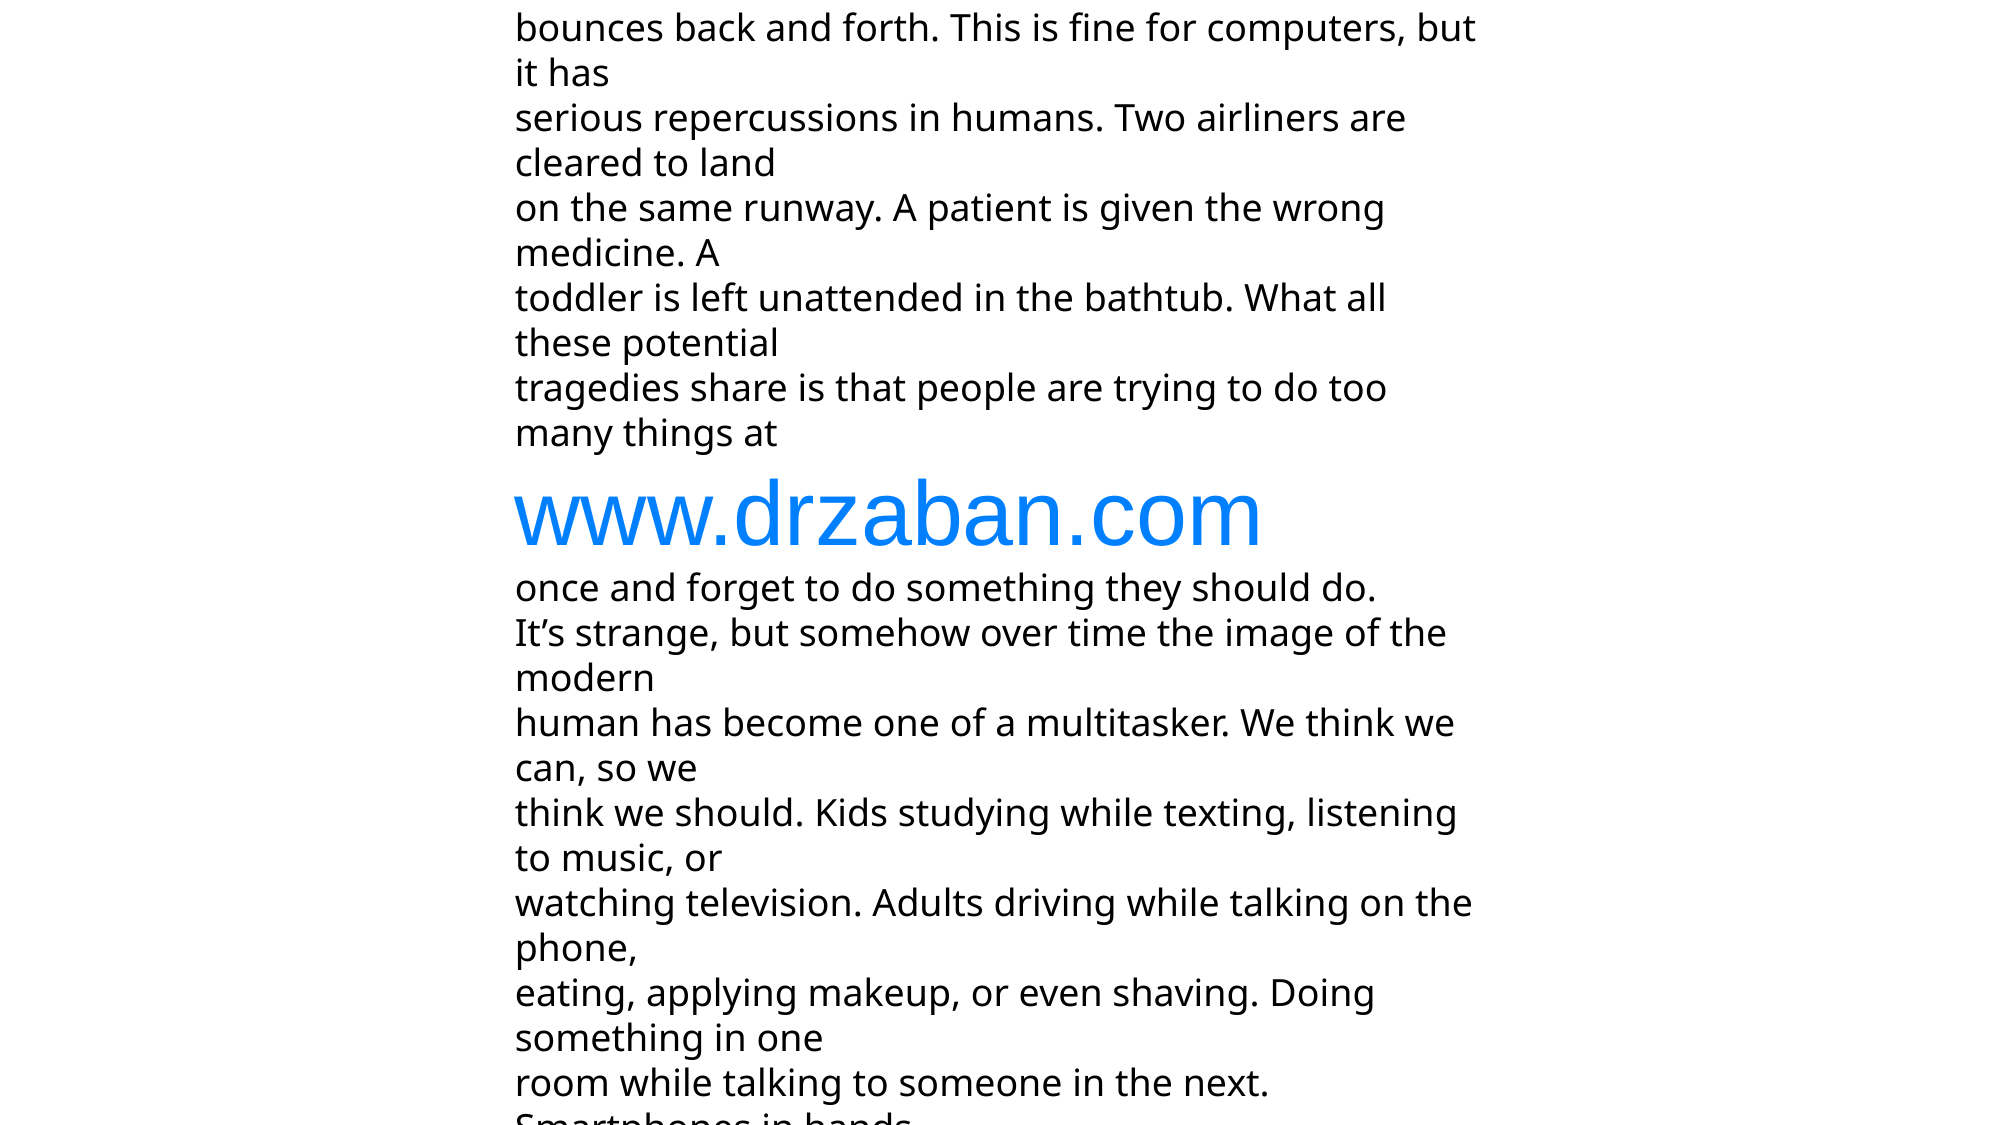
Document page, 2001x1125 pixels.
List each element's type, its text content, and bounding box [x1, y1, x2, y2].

text_box People can actually do two or more things at once, such as walk and talk, or chew gum and read a map; but, like computers, what we can’t do is focus on two things at once. Our attention bounces back and forth. This is fine for computers, but it has serious repercussions in humans. Two airliners are cleared to land on the same runway. A patient is given the wrong medicine. A toddler is left unattended in the bathtub. What all these potential tragedies share is that people are trying to do too many things at www.drzaban.com once and forget to do something they should do. It’s strange, but somehow over time the image of the modern human has become one of a multitasker. We think we can, so we think we should. Kids studying while texting, listening to music, or watching television. Adults driving while talking on the phone, eating, applying makeup, or even shaving. Doing something in one room while talking to someone in the next. Smartphones in hands before napkins hit laps. It’s not that we have too little time to do all the things we need to do, it’s that we feel the need to do too many things in the time we have. So we double a [500, 0, 1500, 1125]
